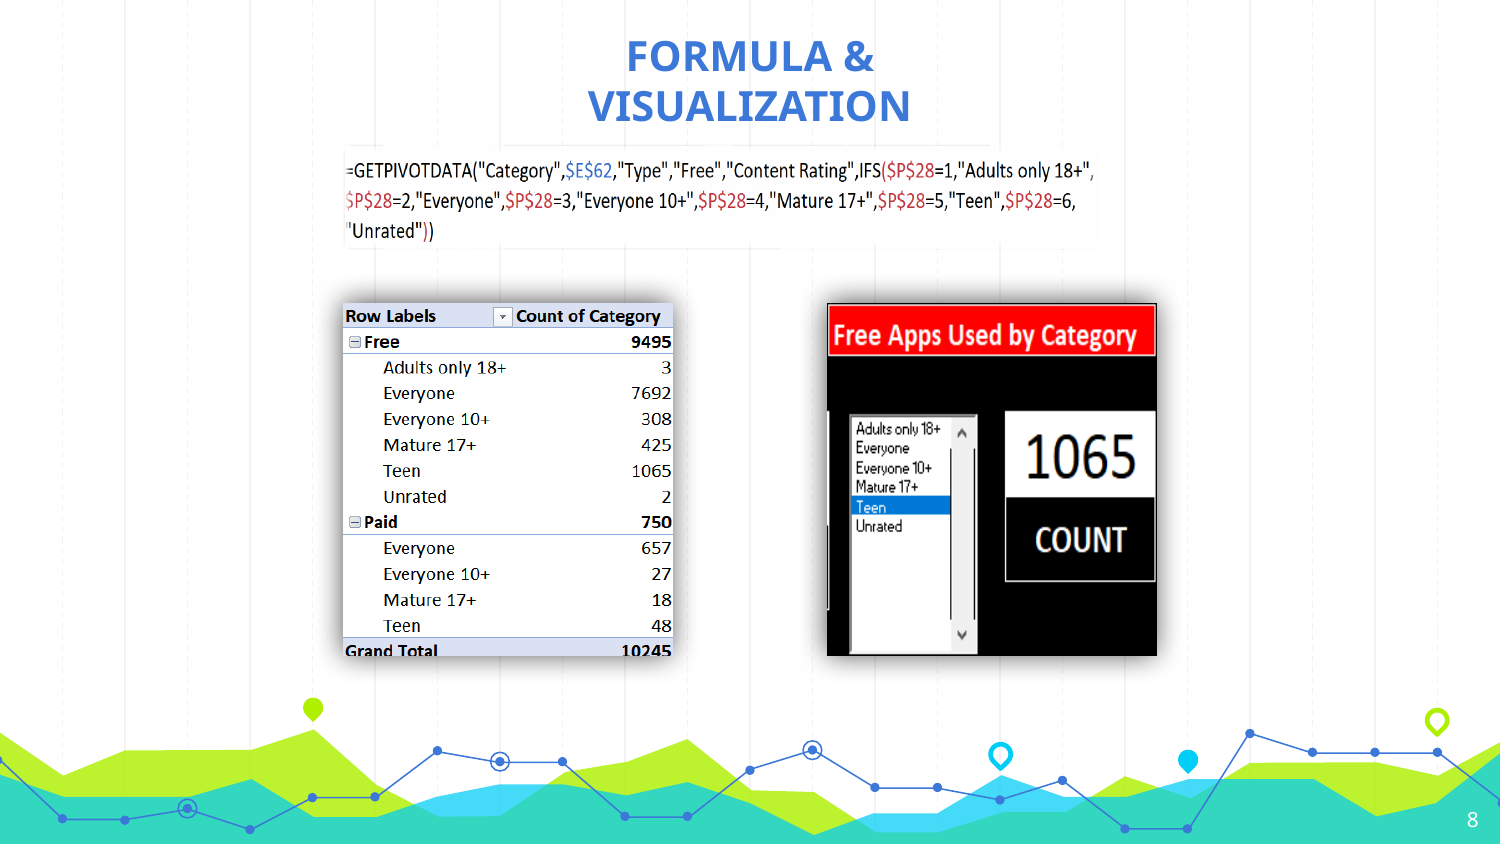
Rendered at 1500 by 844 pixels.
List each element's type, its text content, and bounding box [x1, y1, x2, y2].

picture [343, 144, 1098, 250]
picture [827, 302, 1157, 657]
picture [343, 302, 673, 657]
text_box FORMULA & VISUALIZATION [498, 60, 1002, 143]
slide_number 8 [1403, 791, 1494, 844]
